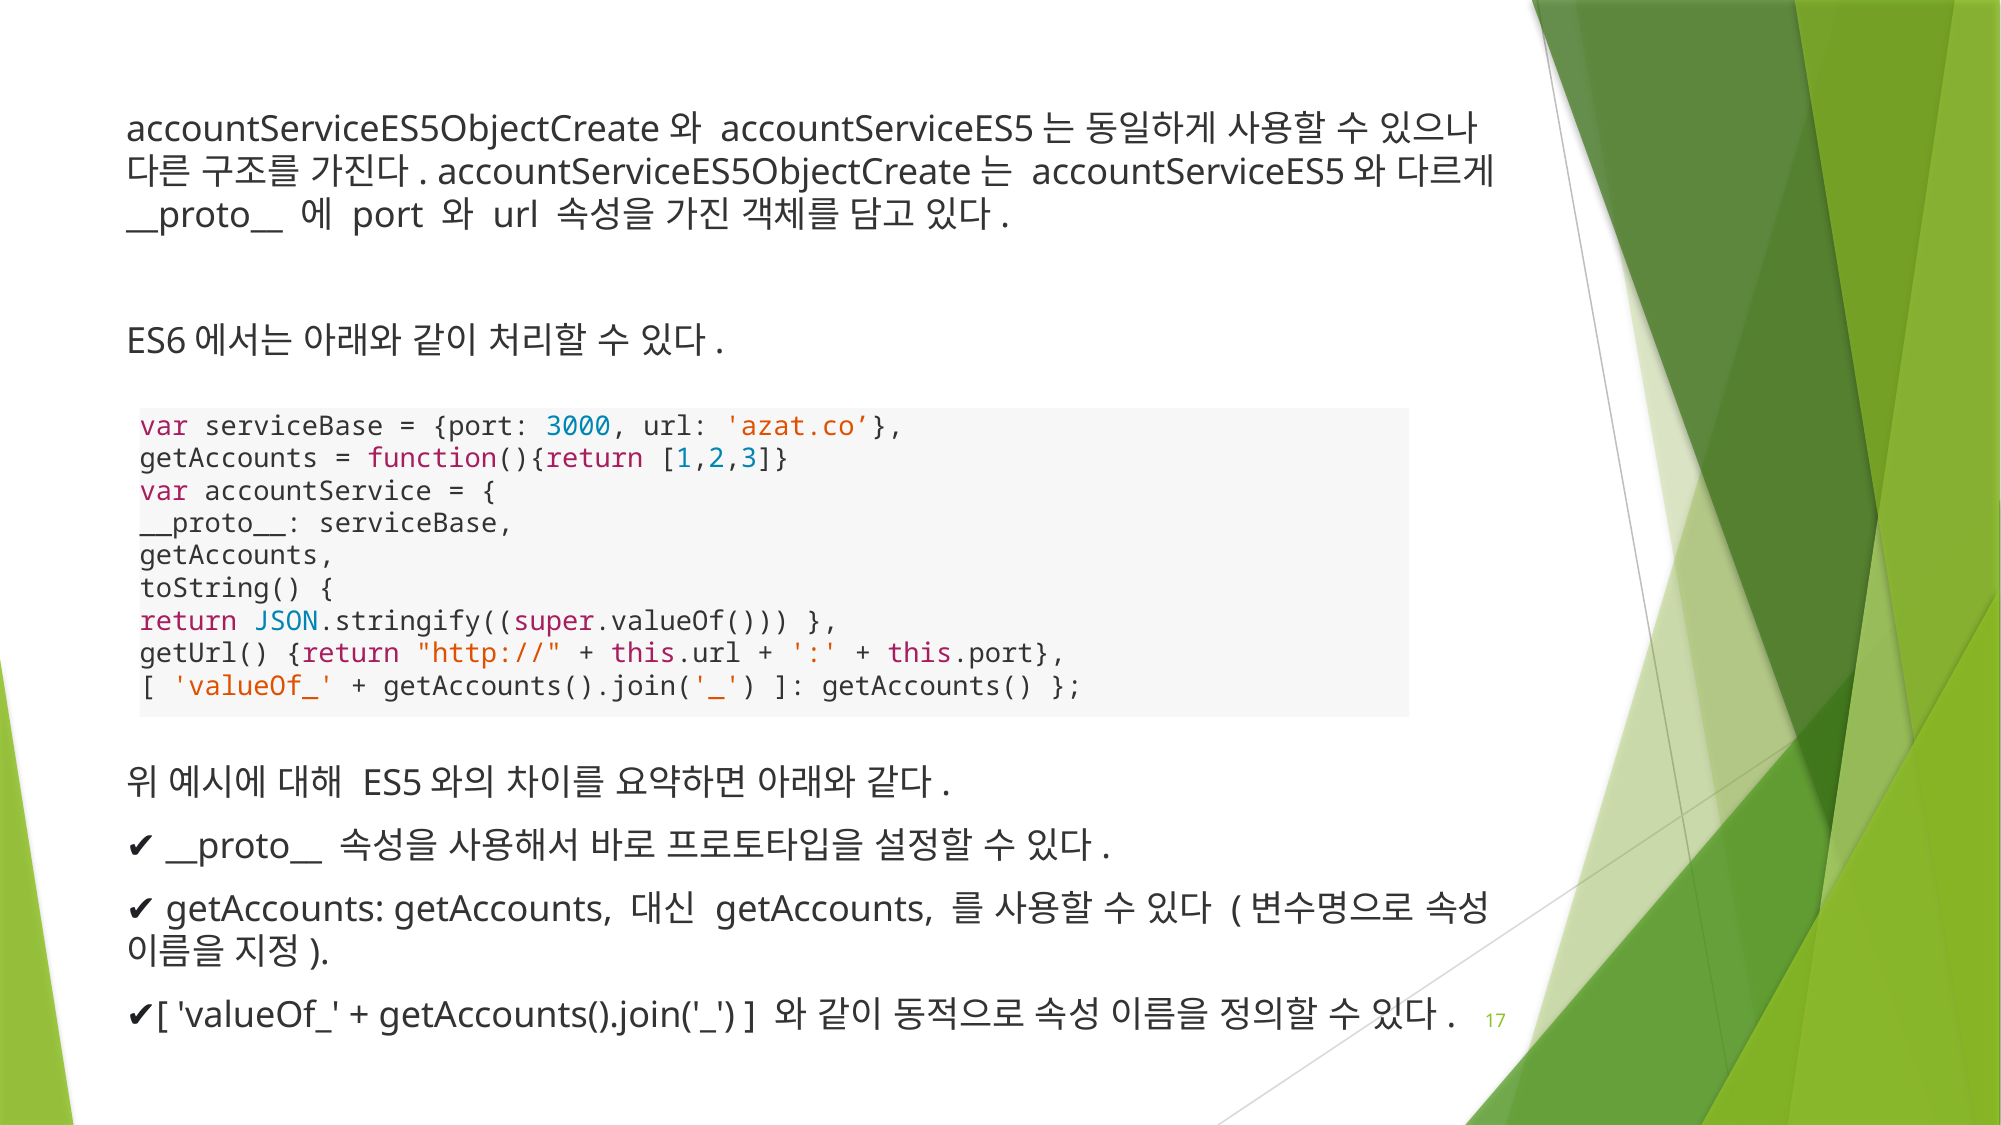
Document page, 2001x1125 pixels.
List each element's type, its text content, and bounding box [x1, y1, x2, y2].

list accountServiceES5ObjectCreate와 accountServiceES5는 동일하게 사용할 수 있으나 다른 구조를 가진다. accountServiceES5ObjectCreate는 accountServiceES5와 다르게 __proto__ 에 port 와 url 속성을 가진 객체를 담고 있다. ES6에서는 아래와 같이 처리할 수 있다. 위 예시에 대해 ES5와의 차이를 요약하면 아래와 같다. ✔ __proto__ 속성을 사용해서 바로 프로토타입을 설정할 수 있다. ✔ getAccounts: getAccounts, 대신 getAccounts, 를 사용할 수 있다 (변수명으로 속성 이름을 지정). ✔[ 'valueOf_' + getAccounts().join('_') ] 와 같이 동적으로 속성 이름을 정의할 수 있다. [111, 97, 1522, 1051]
slide_number 17 [1409, 991, 1522, 1051]
text_box var serviceBase = {port: 3000, url: 'azat.co’}, getAccounts = function(){return [1,2,3]} var accountService = { __proto__: serviceBase, getAccounts, toString() { return JSON.stringify((super.valueOf())) }, getUrl() {return "http://" + this.url + ':' + this.port}, [ 'valueOf_' + getAccounts().join('_') ]: getAccounts() }; [139, 408, 1410, 717]
